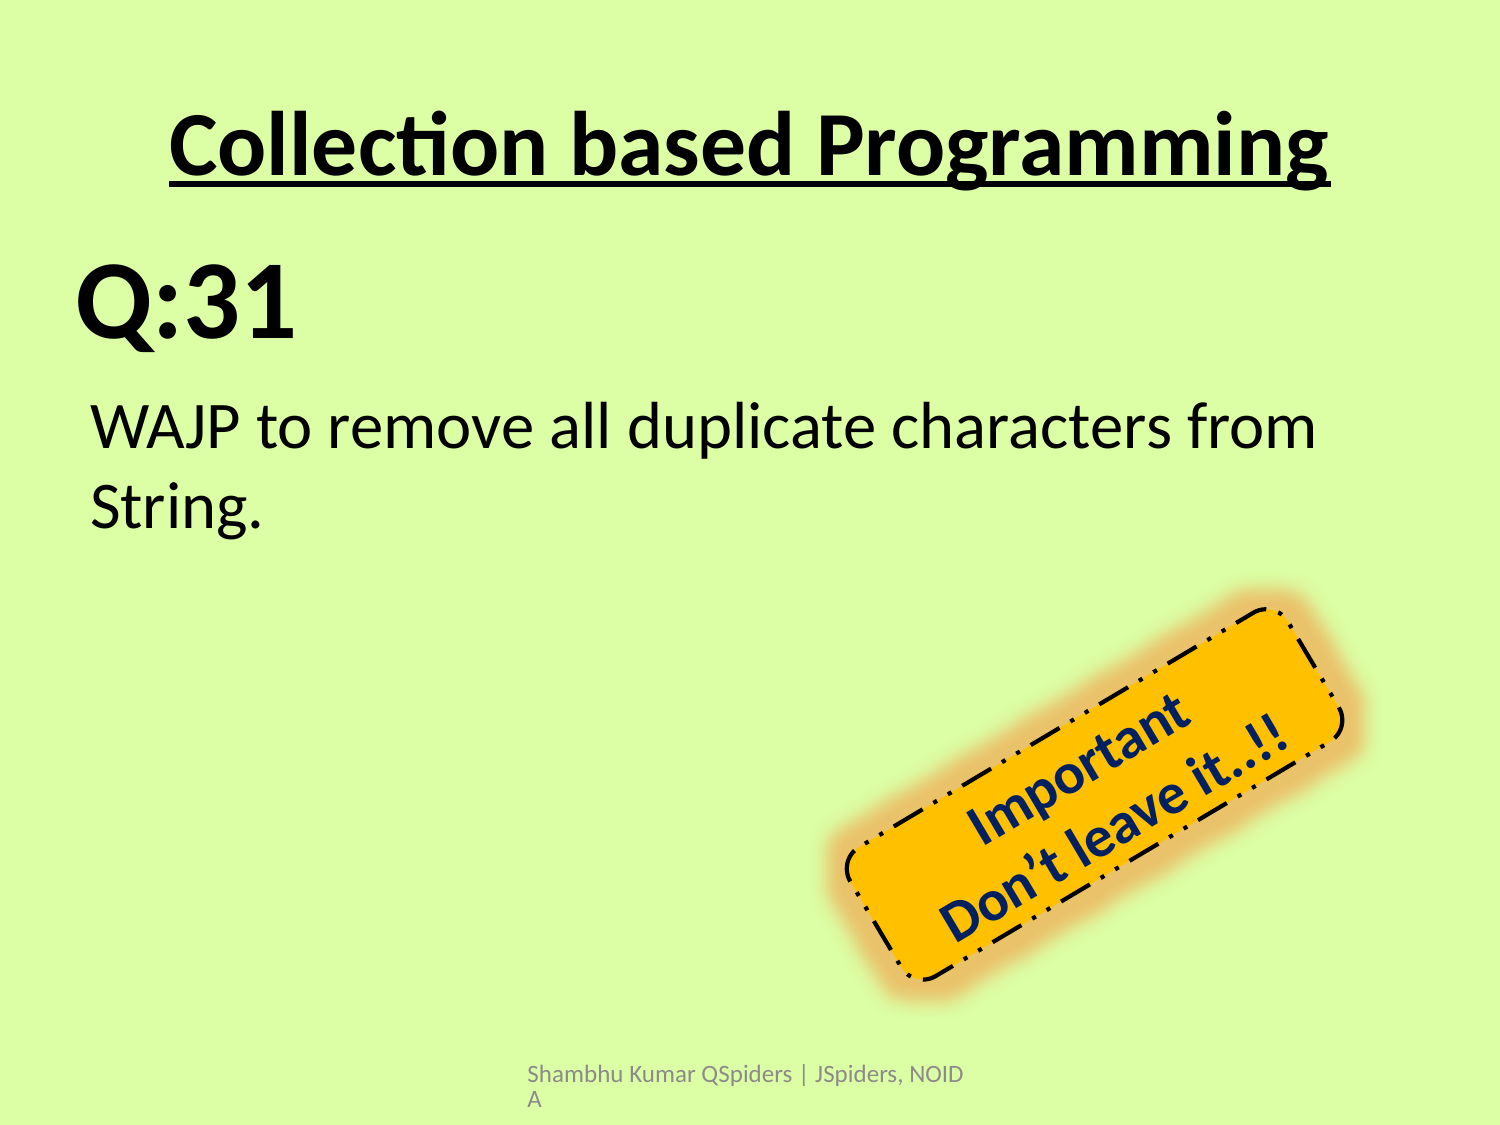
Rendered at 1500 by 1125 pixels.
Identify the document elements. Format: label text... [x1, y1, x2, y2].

list WAJP to remove all duplicate characters from String. [75, 187, 1425, 625]
title Collection based Programming [75, 45, 1425, 187]
slide_number Q:31 [50, 200, 313, 388]
text_box Important Don’t leave it..!! [844, 607, 1345, 982]
footer Shambhu Kumar QSpiders | JSpiders, NOIDA [512, 1042, 988, 1103]
